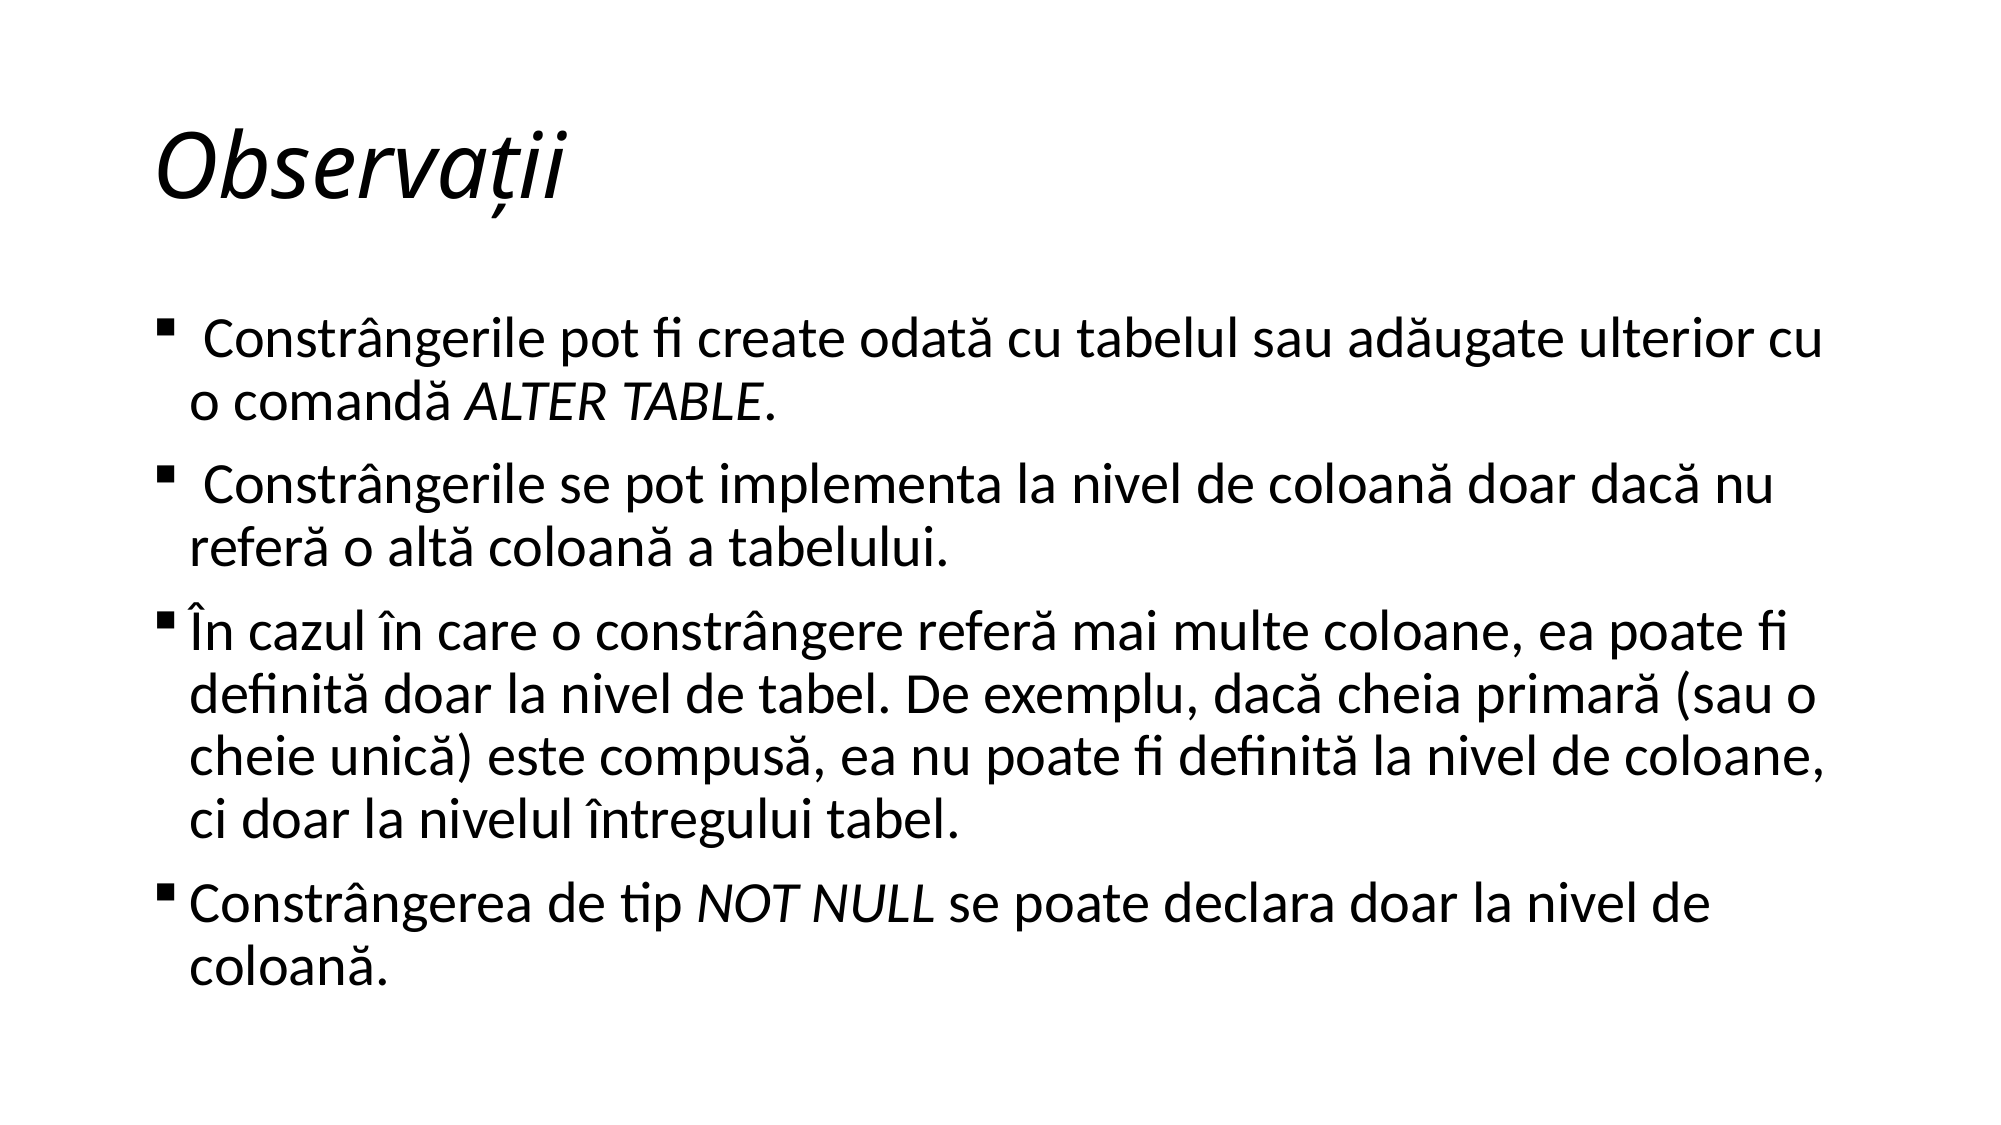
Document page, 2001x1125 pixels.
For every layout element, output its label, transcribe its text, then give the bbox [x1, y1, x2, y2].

title Observații [137, 59, 1863, 278]
list Constrângerile pot fi create odată cu tabelul sau adăugate ulterior cu o comandă ALTER TABLE. Constrângerile se pot implementa la nivel de coloană doar dacă nu referă o altă coloană a tabelului. În cazul în care o constrângere referă mai multe coloane, ea poate fi definită doar la nivel de tabel. De exemplu, dacă cheia primară (sau o cheie unică) este compusă, ea nu poate fi definită la nivel de coloane, ci doar la nivelul întregului tabel. Constrângerea de tip NOT NULL se poate declara doar la nivel de coloană. [137, 299, 1863, 1014]
